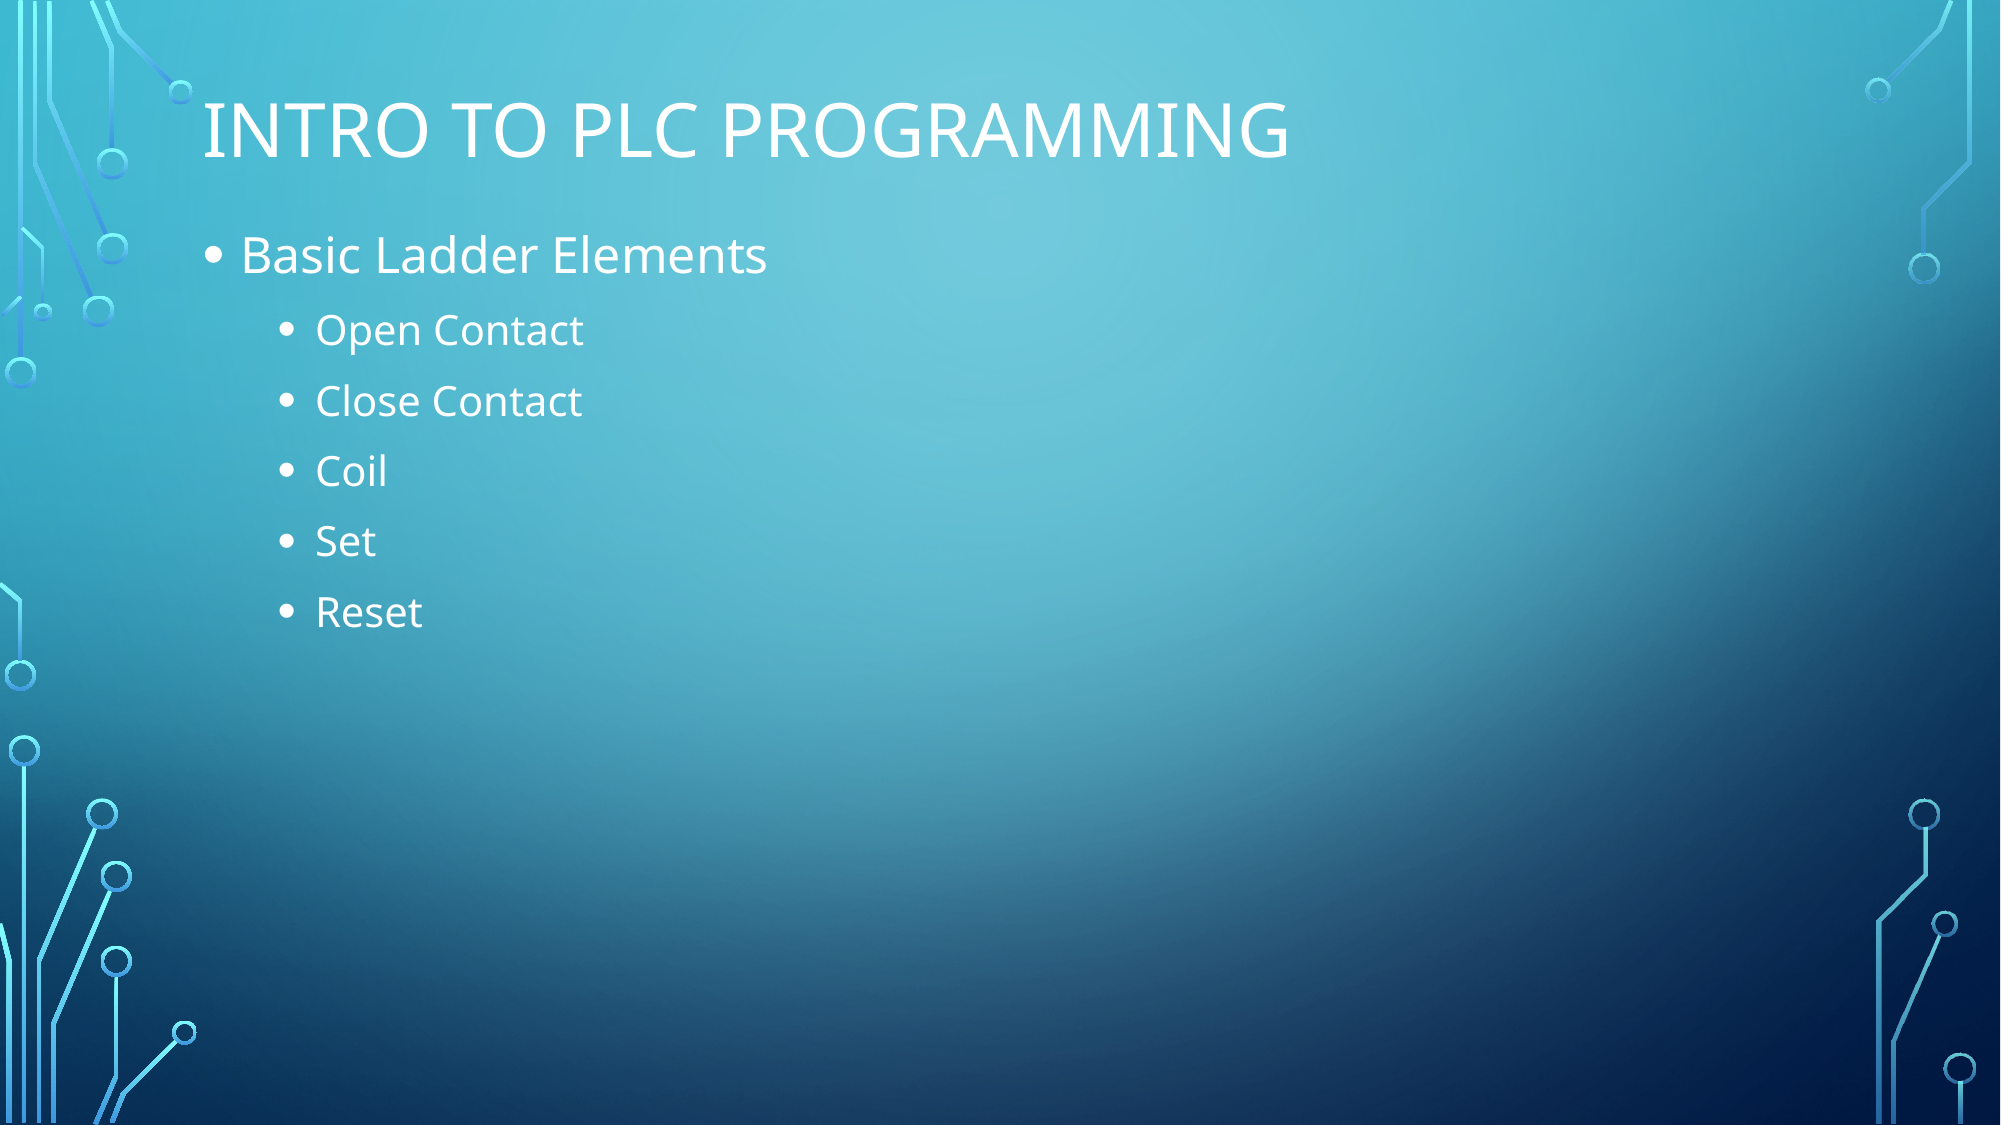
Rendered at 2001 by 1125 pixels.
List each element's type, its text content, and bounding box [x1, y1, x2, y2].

title Intro to PLC Programming [187, 61, 1813, 203]
list Basic Ladder Elements Open Contact Close Contact Coil Set Reset [187, 203, 1813, 1099]
